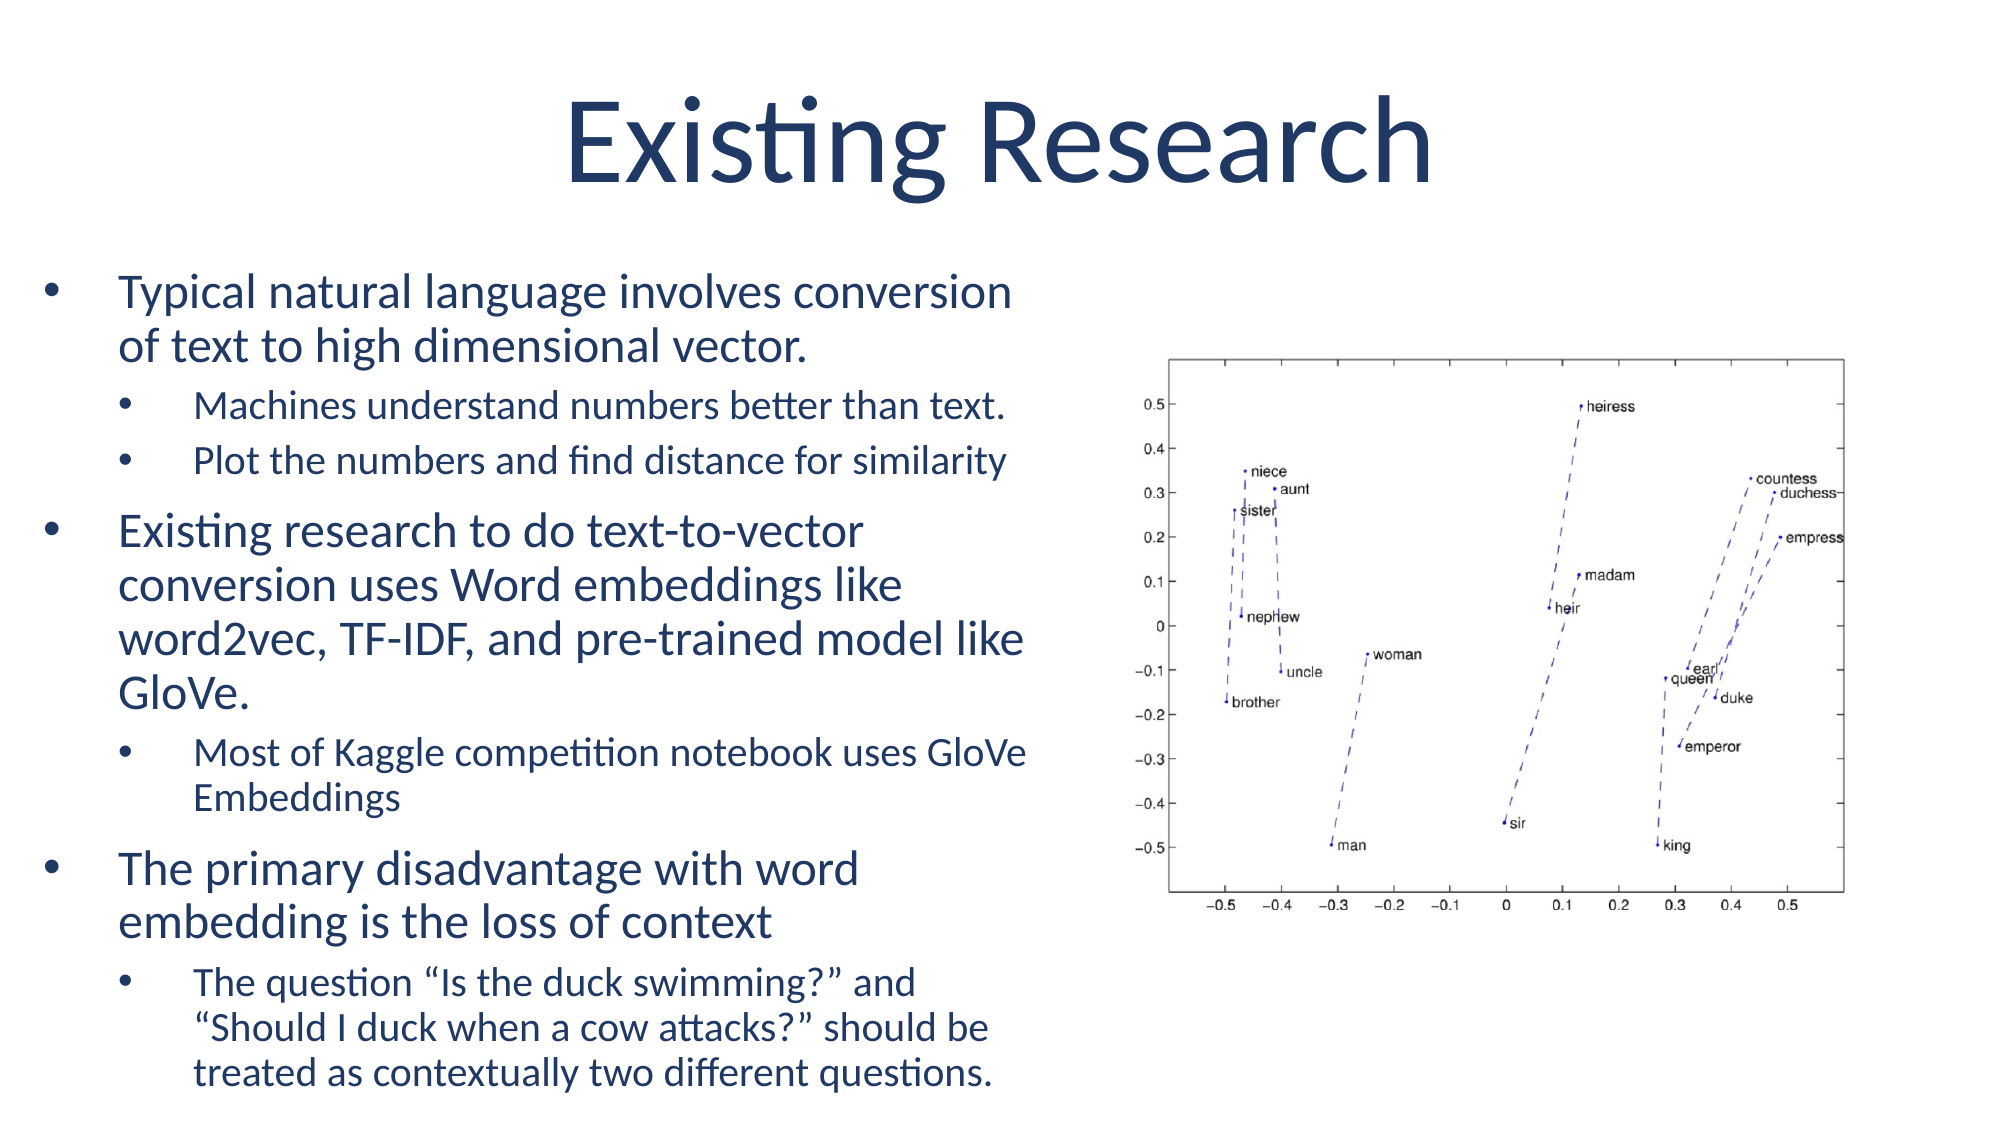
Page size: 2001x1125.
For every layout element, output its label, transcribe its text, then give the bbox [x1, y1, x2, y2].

subtitle Typical natural language involves conversion of text to high dimensional vector. Machines understand numbers better than text. Plot the numbers and find distance for similarity Existing research to do text-to-vector conversion uses Word embeddings like word2vec, TF-IDF, and pre-trained model like GloVe. Most of Kaggle competition notebook uses GloVe Embeddings The primary disadvantage with word embedding is the loss of context The question “Is the duck swimming?” and “Should I duck when a cow attacks?” should be treated as contextually two different questions. [28, 257, 1050, 1007]
title Existing Research [0, 52, 2000, 217]
picture [1134, 354, 1852, 910]
